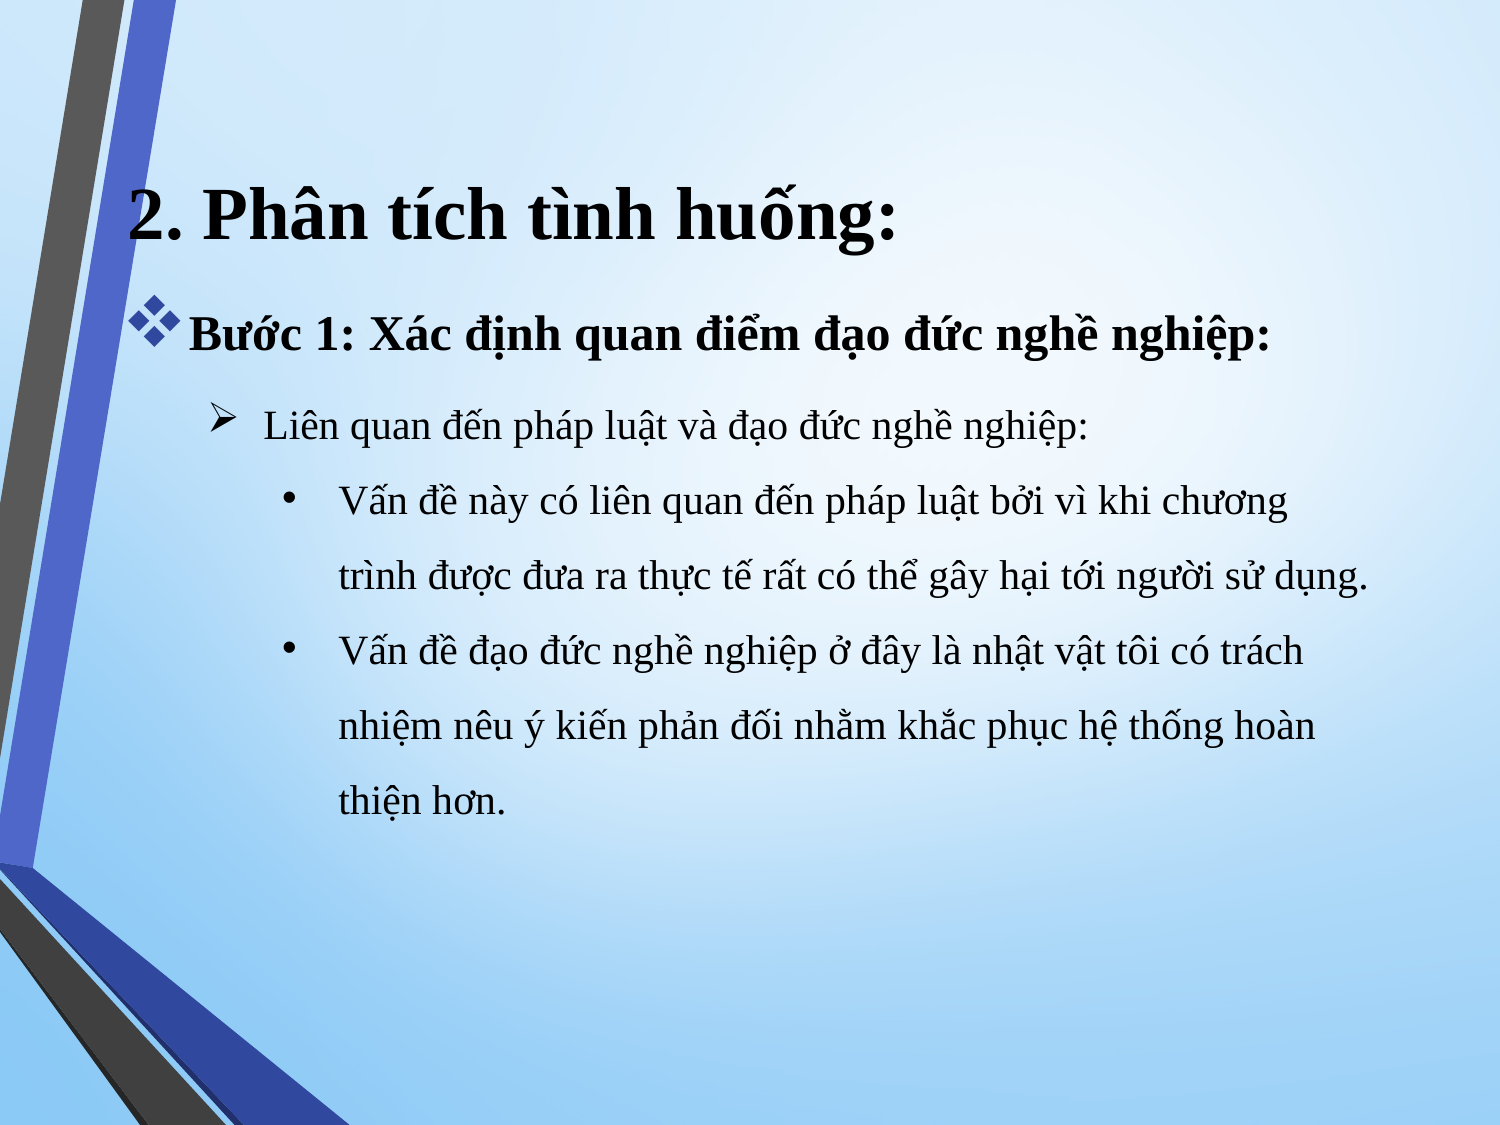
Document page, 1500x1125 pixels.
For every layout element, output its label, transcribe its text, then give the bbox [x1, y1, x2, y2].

title 2. Phân tích tình huống: [112, 87, 1388, 263]
text_box Liên quan đến pháp luật và đạo đức nghề nghiệp: Vấn đề này có liên quan đến pháp luật bởi vì khi chương trình được đưa ra thực tế rất có thể gây hại tới người sử dụng. Vấn đề đạo đức nghề nghiệp ở đây là nhật vật tôi có trách nhiệm nêu ý kiến phản đối nhằm khắc phục hệ thống hoàn thiện hơn. [192, 365, 1393, 830]
list Bước 1: Xác định quan điểm đạo đức nghề nghiệp: [107, 262, 1383, 388]
